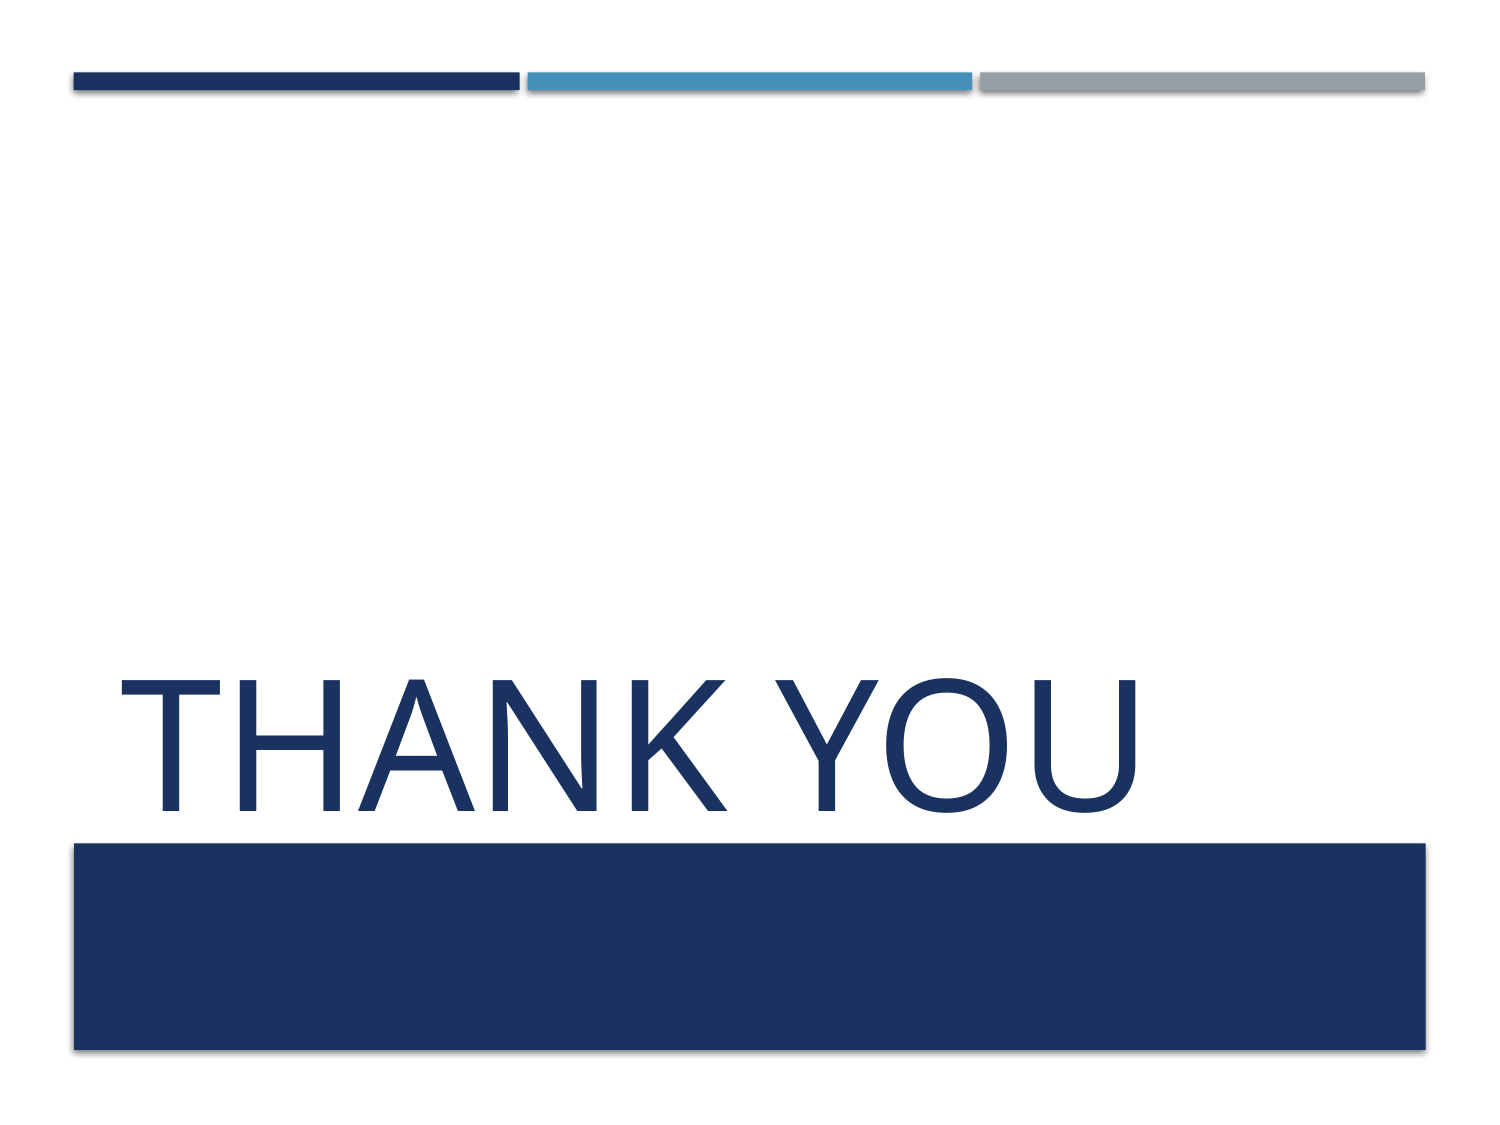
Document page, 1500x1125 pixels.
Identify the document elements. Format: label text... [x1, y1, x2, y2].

title Thank you [105, 608, 1417, 856]
